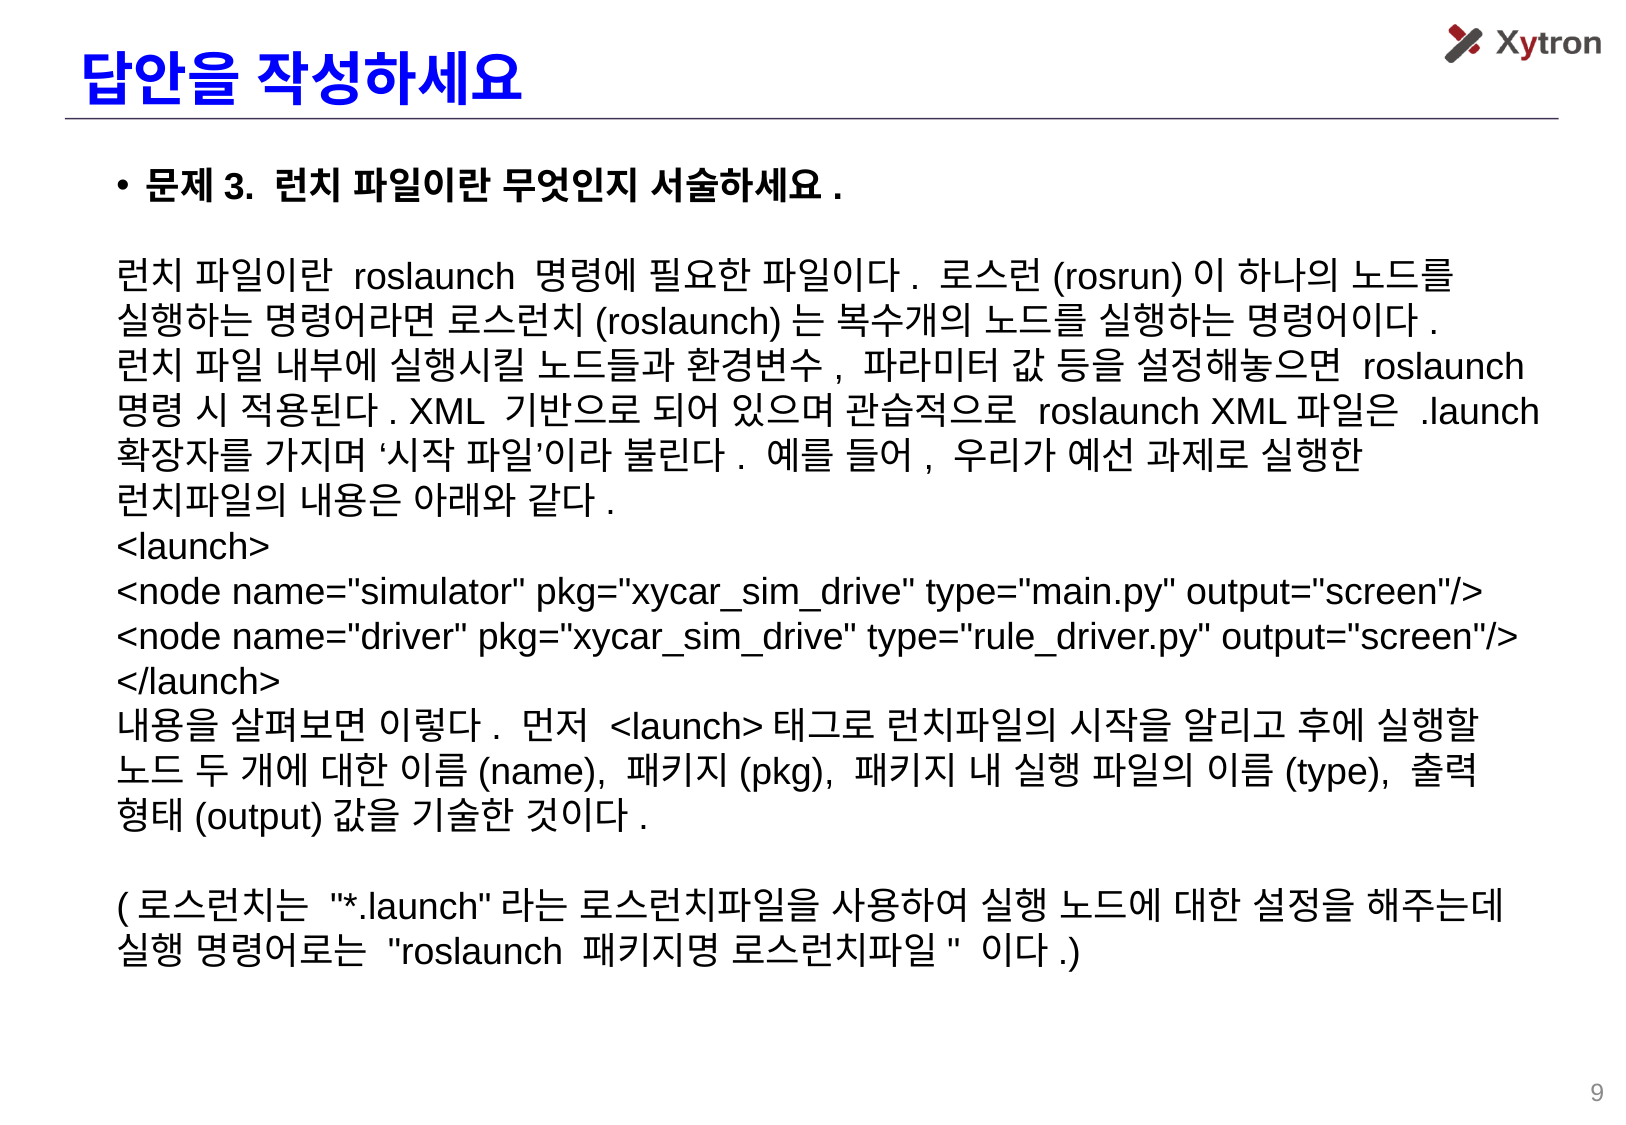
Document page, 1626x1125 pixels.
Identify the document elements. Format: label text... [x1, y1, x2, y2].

text_box ‹#› [1240, 1061, 1620, 1122]
text_box 문제3. 런치 파일이란 무엇인지 서술하세요. 런치 파일이란 roslaunch 명령에 필요한 파일이다. 로스런(rosrun)이 하나의 노드를 실행하는 명령어라면 로스런치(roslaunch)는 복수개의 노드를 실행하는 명령어이다. 런치 파일 내부에 실행시킬 노드들과 환경변수, 파라미터 값 등을 설정해놓으면 roslaunch 명령 시 적용된다. XML 기반으로 되어 있으며 관습적으로 roslaunch XML파일은 .launch 확장자를 가지며 ‘시작 파일’이라 불린다. 예를 들어, 우리가 예선 과제로 실행한 런치파일의 내용은 아래와 같다. <launch> <node name="simulator" pkg="xycar_sim_drive" type="main.py" output="screen"/> <node name="driver" pkg="xycar_sim_drive" type="rule_driver.py" output="screen"/> </launch> 내용을 살펴보면 이렇다. 먼저 <launch>태그로 런치파일의 시작을 알리고 후에 실행할 노드 두 개에 대한 이름(name), 패키지(pkg), 패키지 내 실행 파일의 이름(type), 출력 형태(output)값을 기술한 것이다. (로스런치는 "*.launch"라는 로스런치파일을 사용하여 실행 노드에 대한 설정을 해주는데 실행 명령어로는 "roslaunch 패키지명 로스런치파일" 이다.) [101, 154, 1558, 1071]
picture [1444, 24, 1601, 63]
text_box 답안을 작성하세요 [65, 27, 1558, 128]
